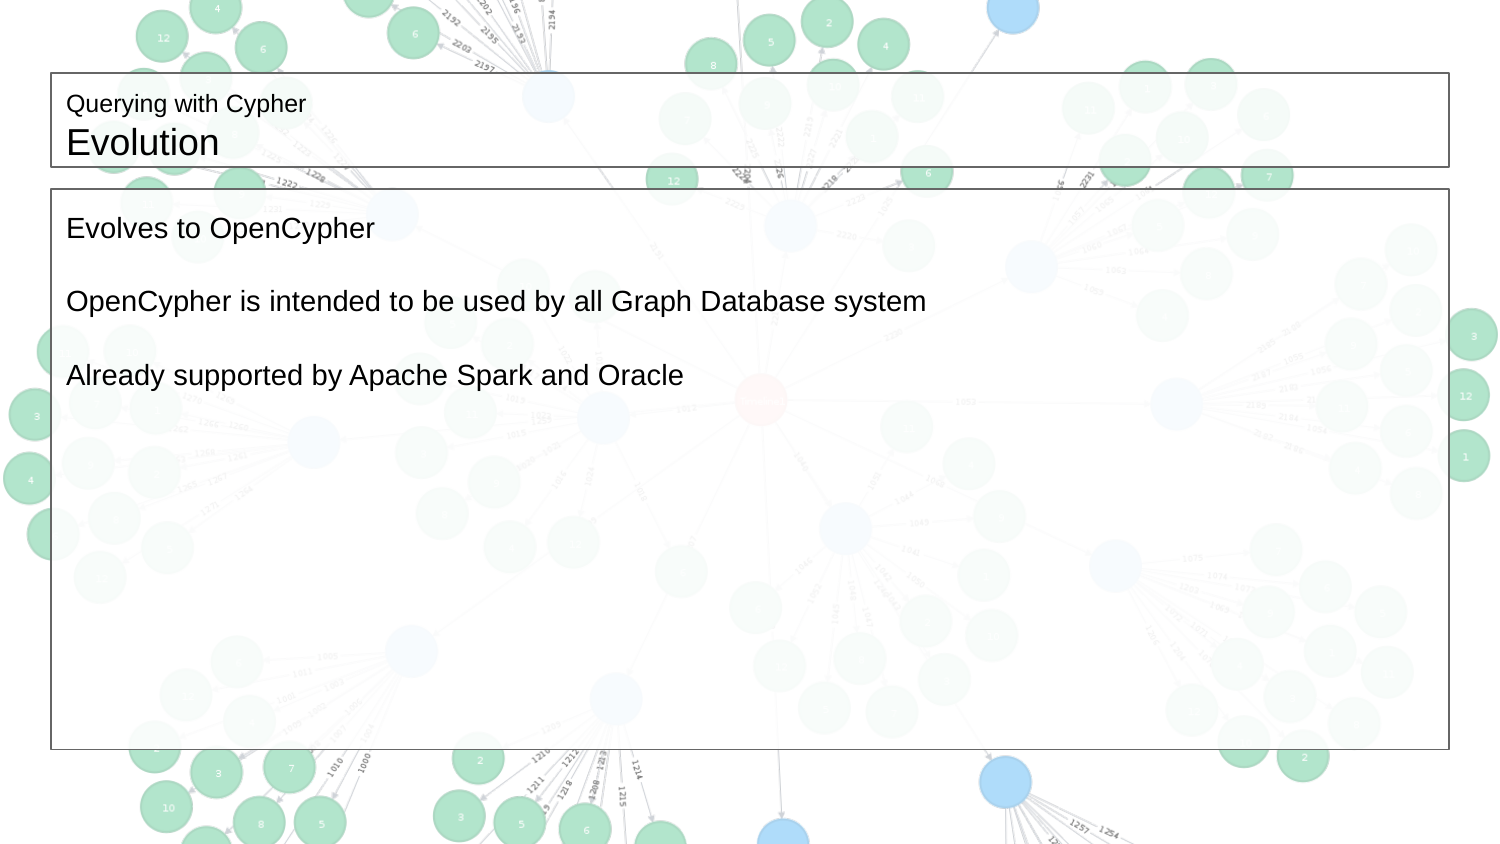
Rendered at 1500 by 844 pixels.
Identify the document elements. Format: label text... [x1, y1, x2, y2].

title Querying with Cypher Evolution [51, 72, 1449, 167]
list Evolves to OpenCypher OpenCypher is intended to be used by all Graph Database system Already supported by Apache Spark and Oracle [51, 189, 1449, 750]
picture [0, 0, 1500, 844]
